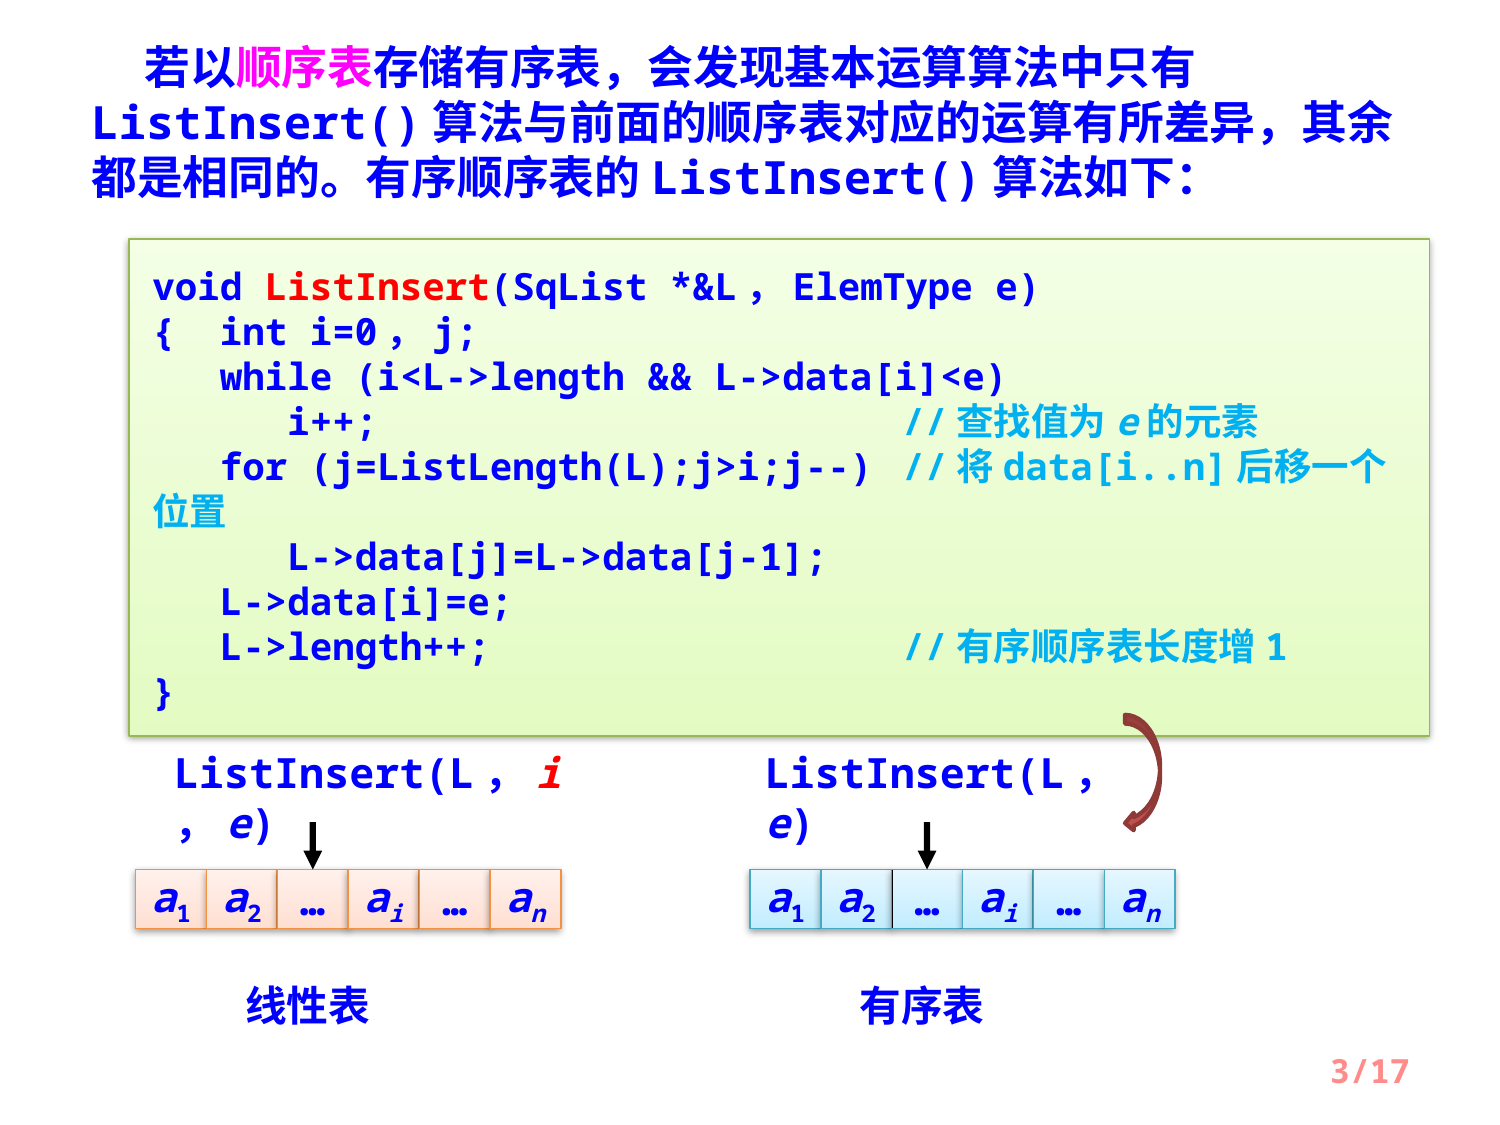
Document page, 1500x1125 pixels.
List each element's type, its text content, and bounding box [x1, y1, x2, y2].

text_box 若以顺序表存储有序表，会发现基本运算算法中只有ListInsert()算法与前面的顺序表对应的运算有所差异，其余都是相同的。有序顺序表的ListInsert()算法如下： [76, 31, 1412, 211]
slide_number 3/17 [1074, 1042, 1425, 1103]
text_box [135, 739, 598, 1038]
text_box void ListInsert(SqList *&L，ElemType e) { int i=0，j; while (i<L->length && L->data[i]<e) i++; //查找值为e的元素 for (j=ListLength(L);j>i;j--) //将data[i..n]后移一个位置 L->data[j]=L->data[j-1]; L->data[i]=e; L->length++; //有序顺序表长度增1 } [128, 238, 1430, 737]
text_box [749, 714, 1176, 1038]
